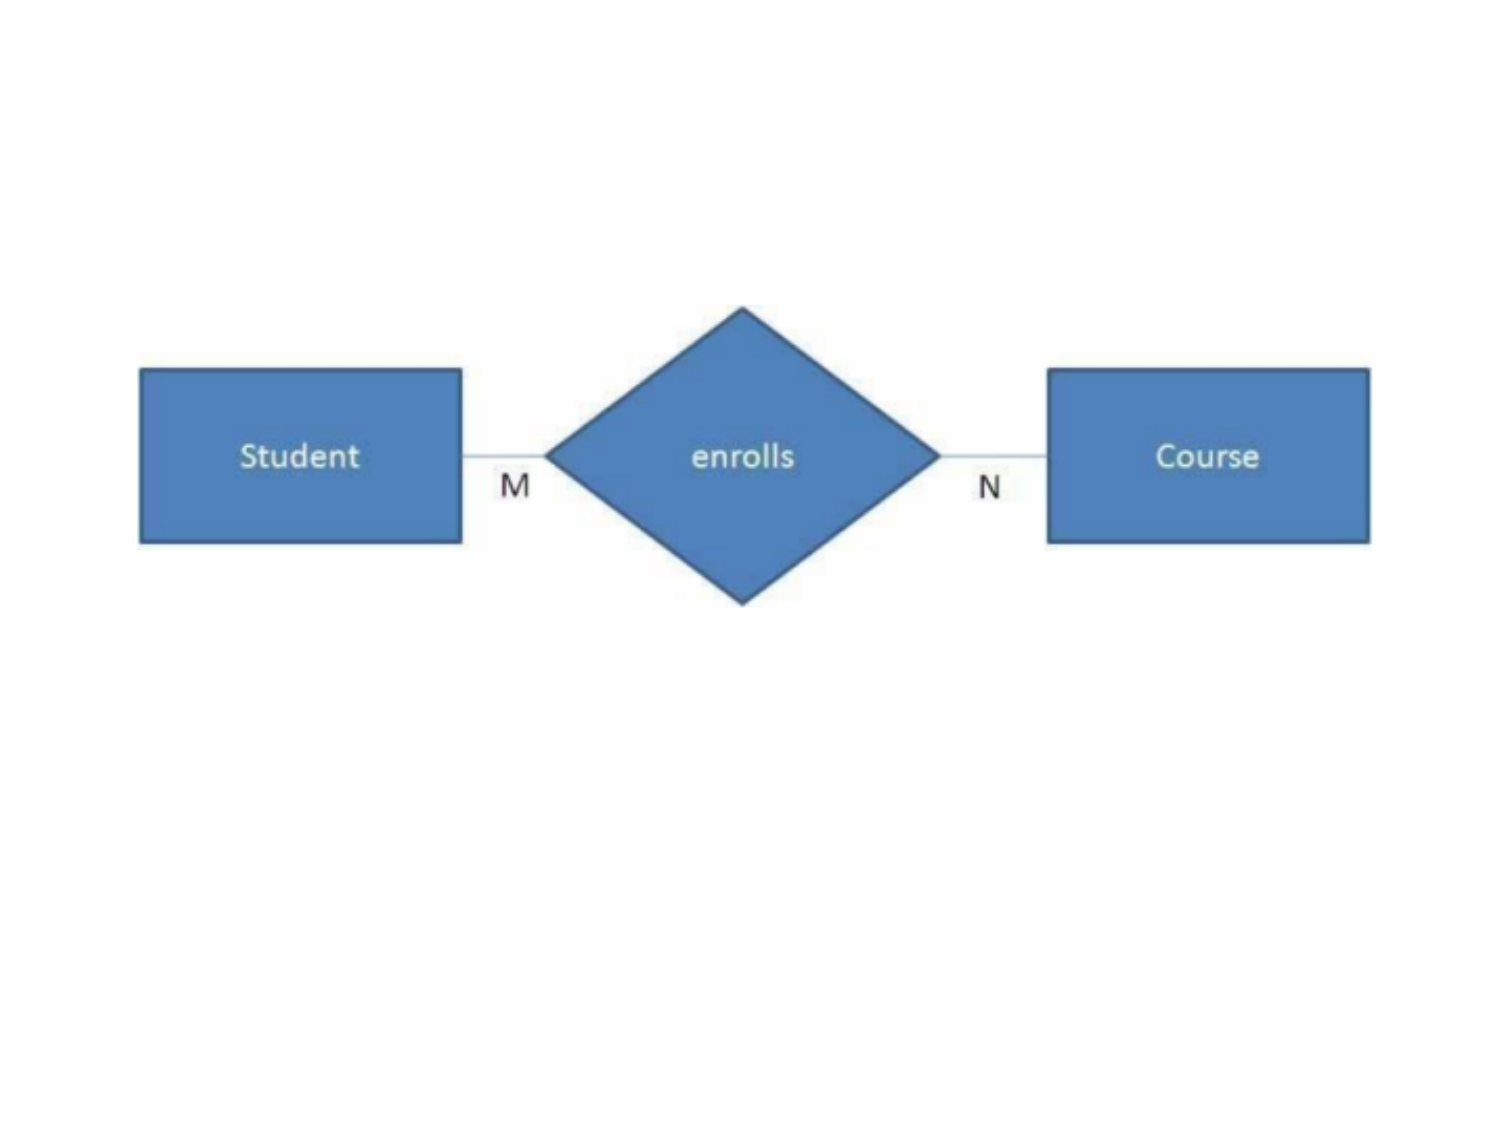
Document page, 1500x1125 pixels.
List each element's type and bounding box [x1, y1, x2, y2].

list [27, 299, 1473, 701]
